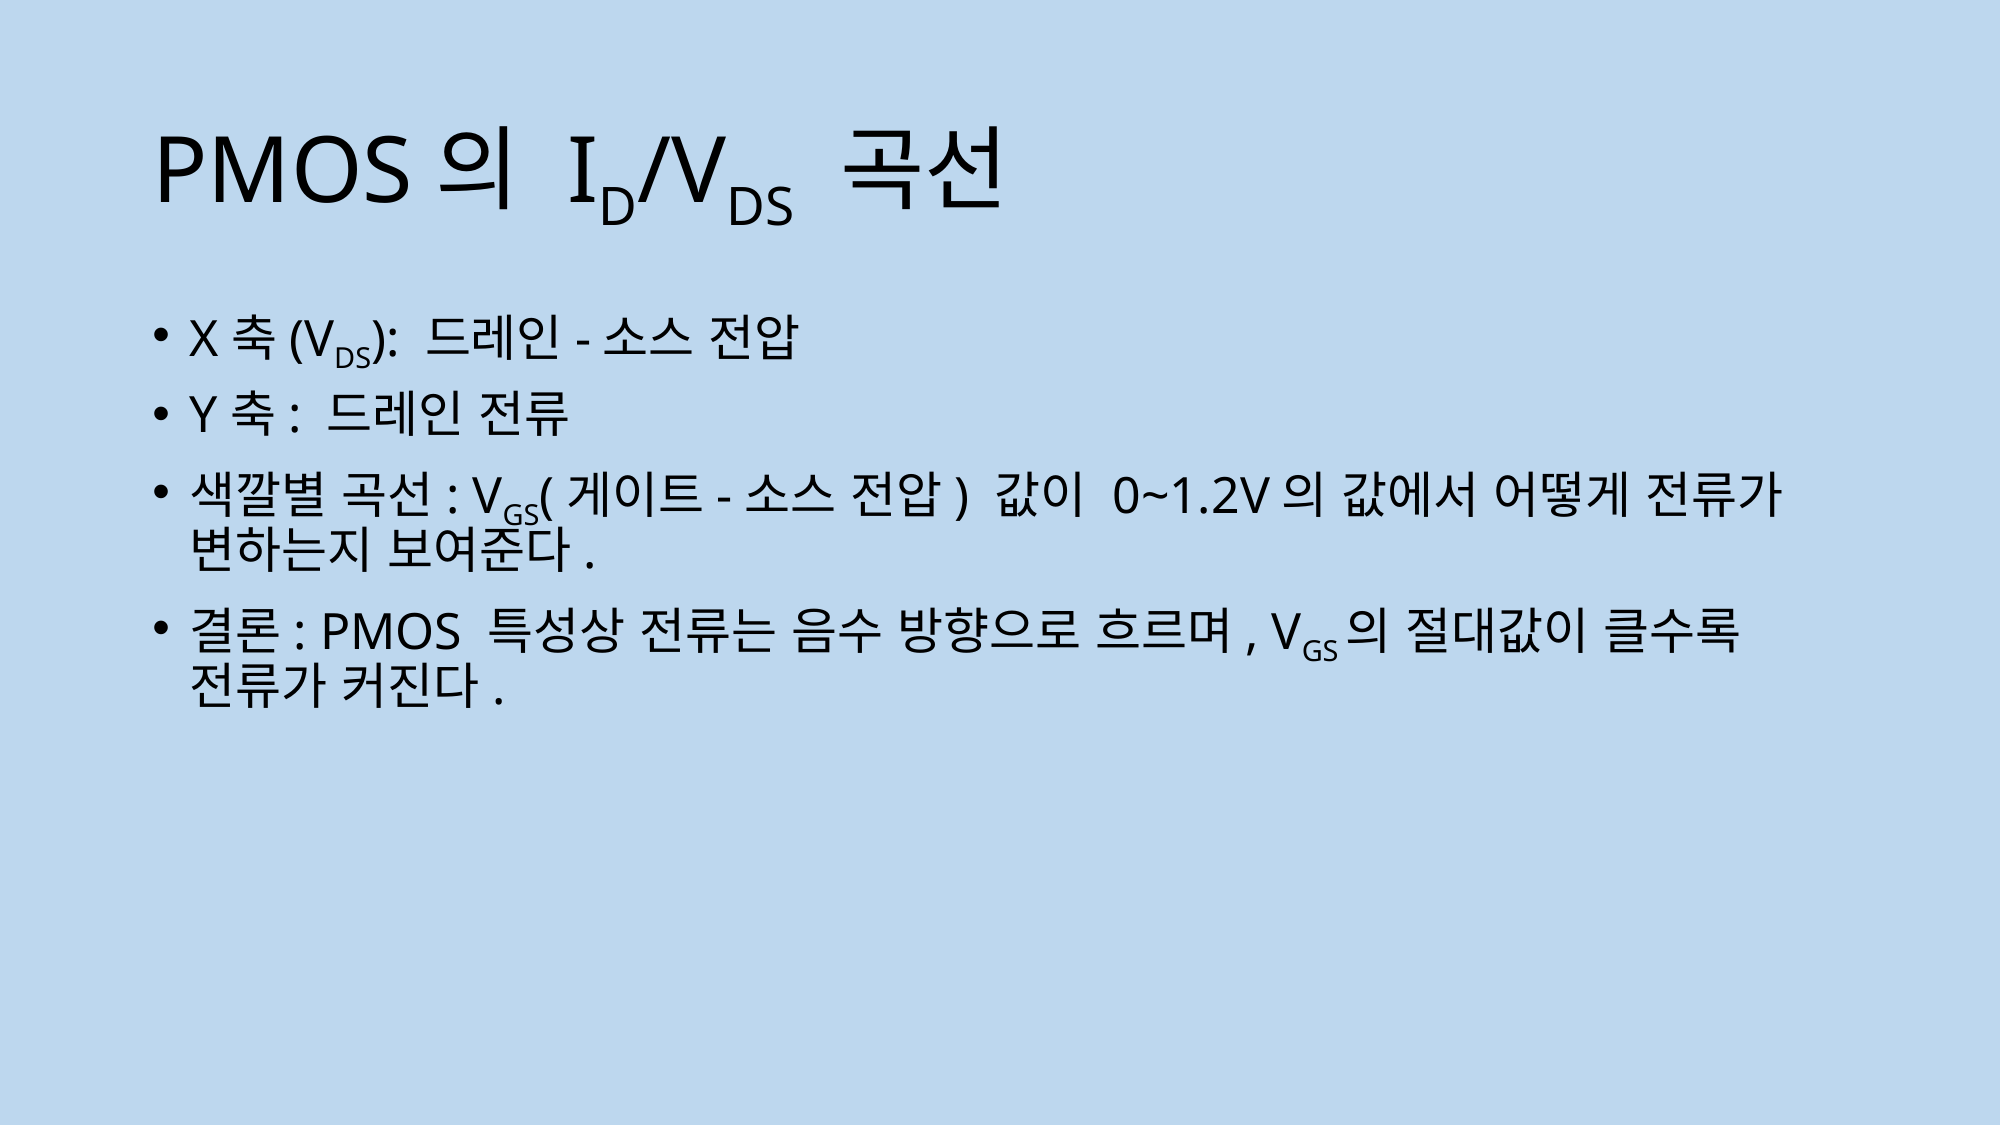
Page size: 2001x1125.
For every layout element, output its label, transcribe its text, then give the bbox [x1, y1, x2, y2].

title PMOS의 ID/VDS 곡선 [137, 59, 1863, 278]
list X축(VDS): 드레인-소스 전압 Y축: 드레인 전류 색깔별 곡선: VGS(게이트-소스 전압) 값이 0~1.2V의 값에서 어떻게 전류가 변하는지 보여준다. 결론: PMOS 특성상 전류는 음수 방향으로 흐르며, VGS의 절대값이 클수록 전류가 커진다. [137, 299, 1863, 1014]
